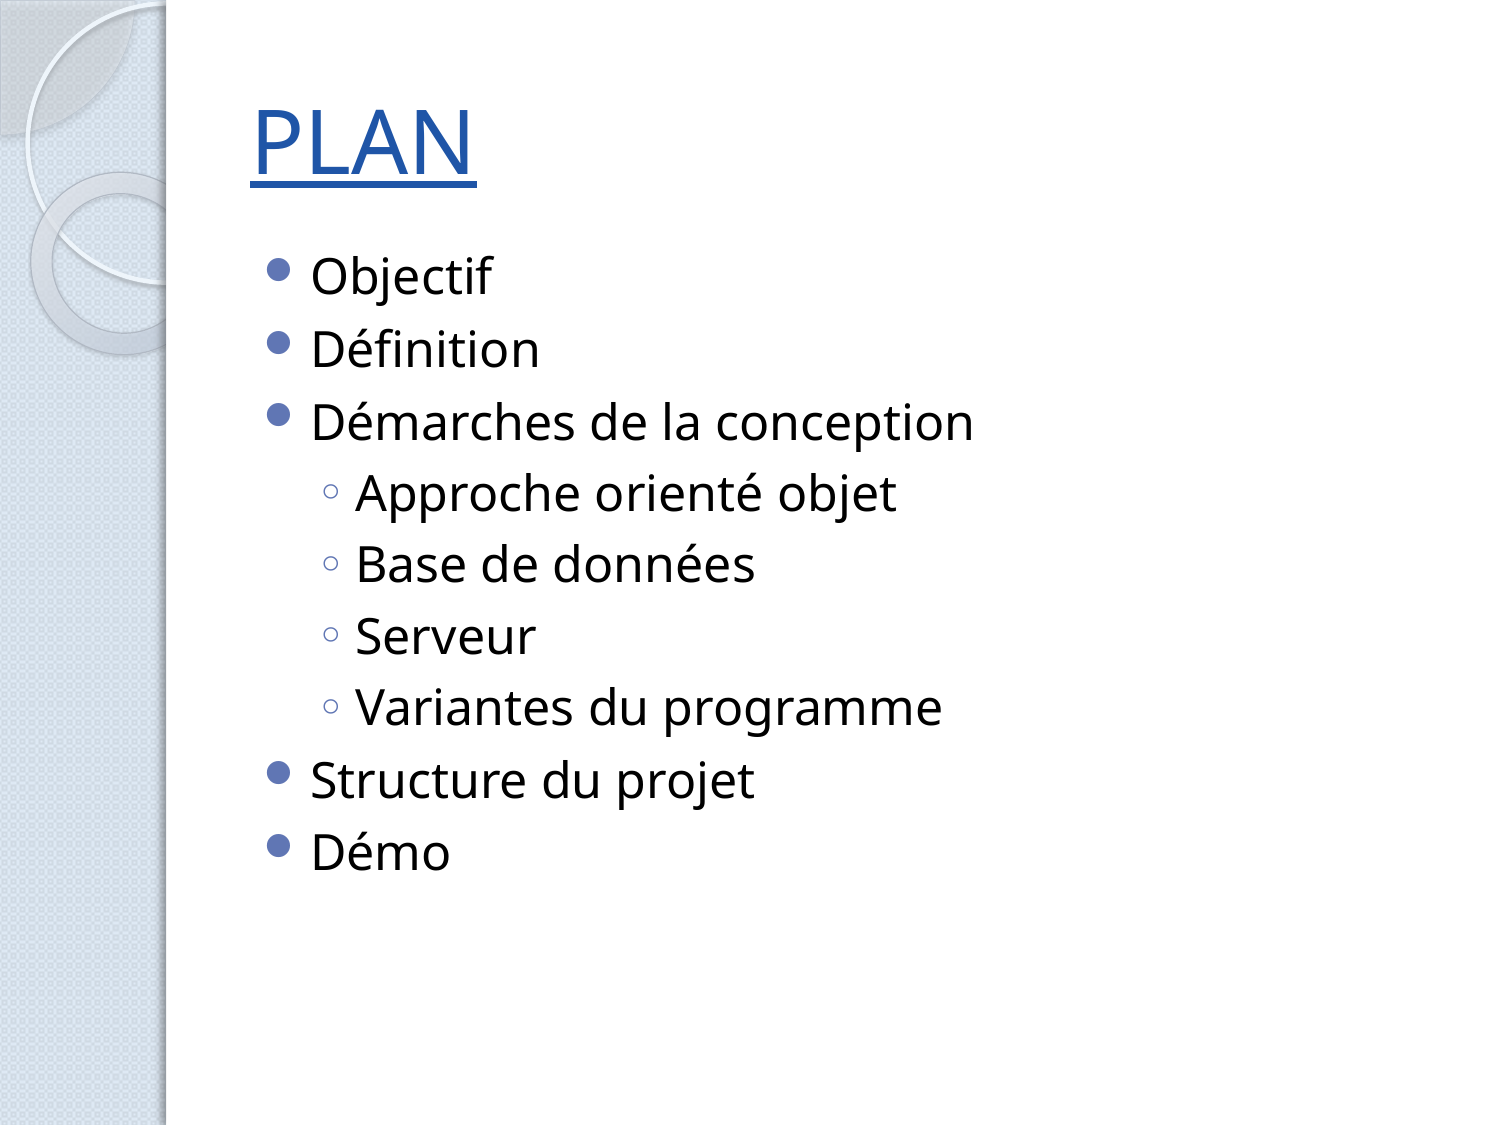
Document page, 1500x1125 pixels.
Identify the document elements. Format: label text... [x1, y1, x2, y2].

list Objectif Définition Démarches de la conception Approche orienté objet Base de données Serveur Variantes du programme Structure du projet Démo [235, 237, 1466, 1025]
title PLAN [235, 45, 1466, 233]
